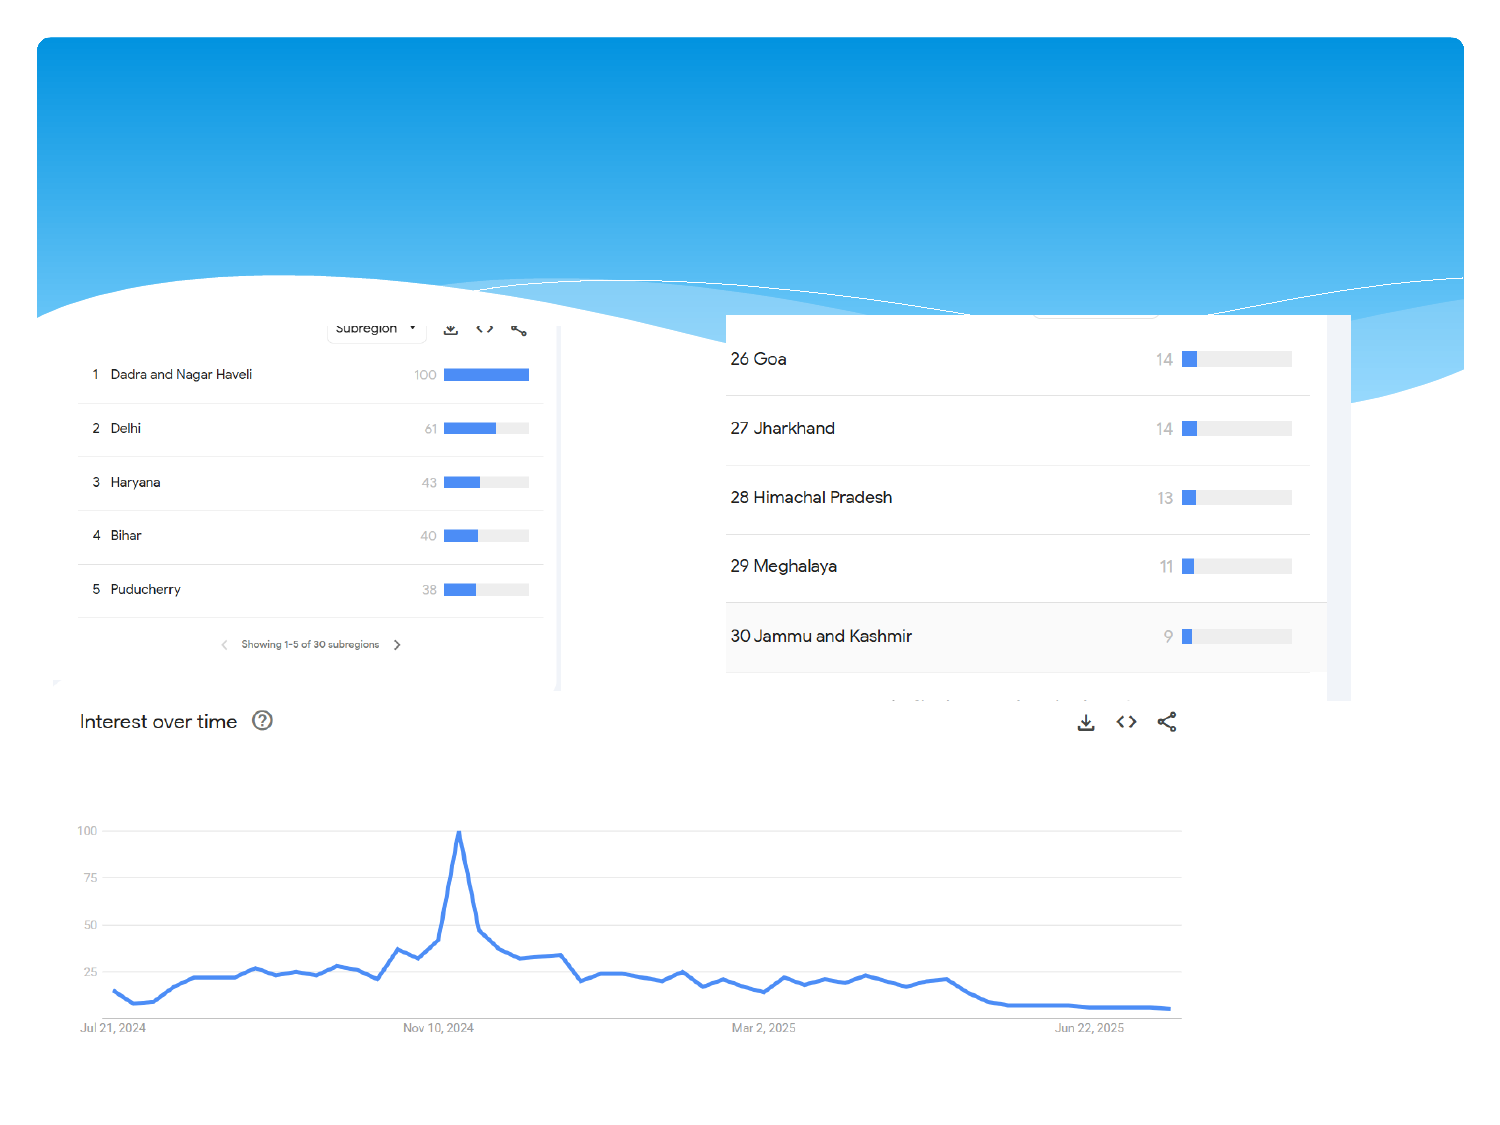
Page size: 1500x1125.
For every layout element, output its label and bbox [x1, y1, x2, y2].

picture [64, 325, 562, 691]
list [52, 680, 1209, 1083]
picture [726, 315, 1351, 702]
